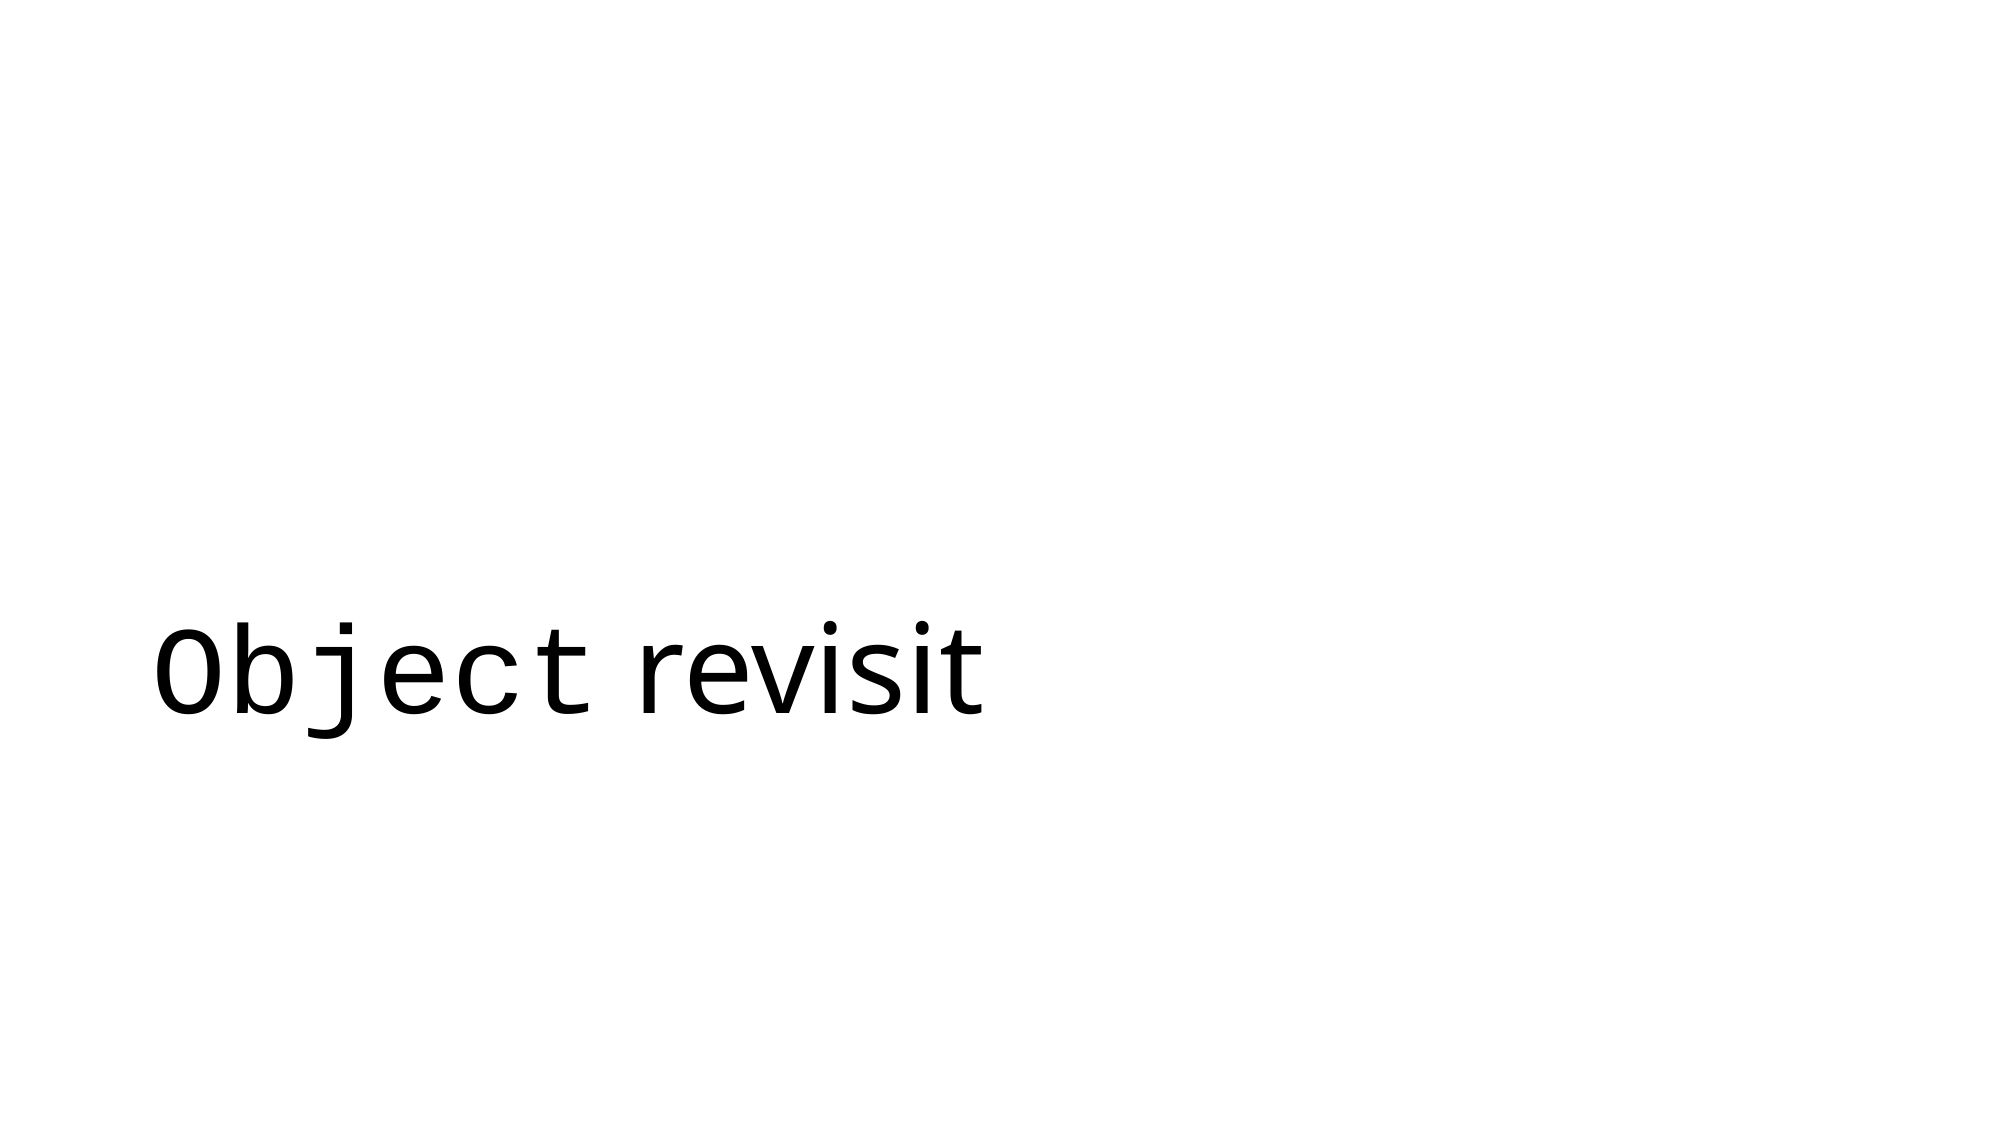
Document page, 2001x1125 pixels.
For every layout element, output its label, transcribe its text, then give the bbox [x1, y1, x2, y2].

title Object revisit [136, 280, 1862, 749]
